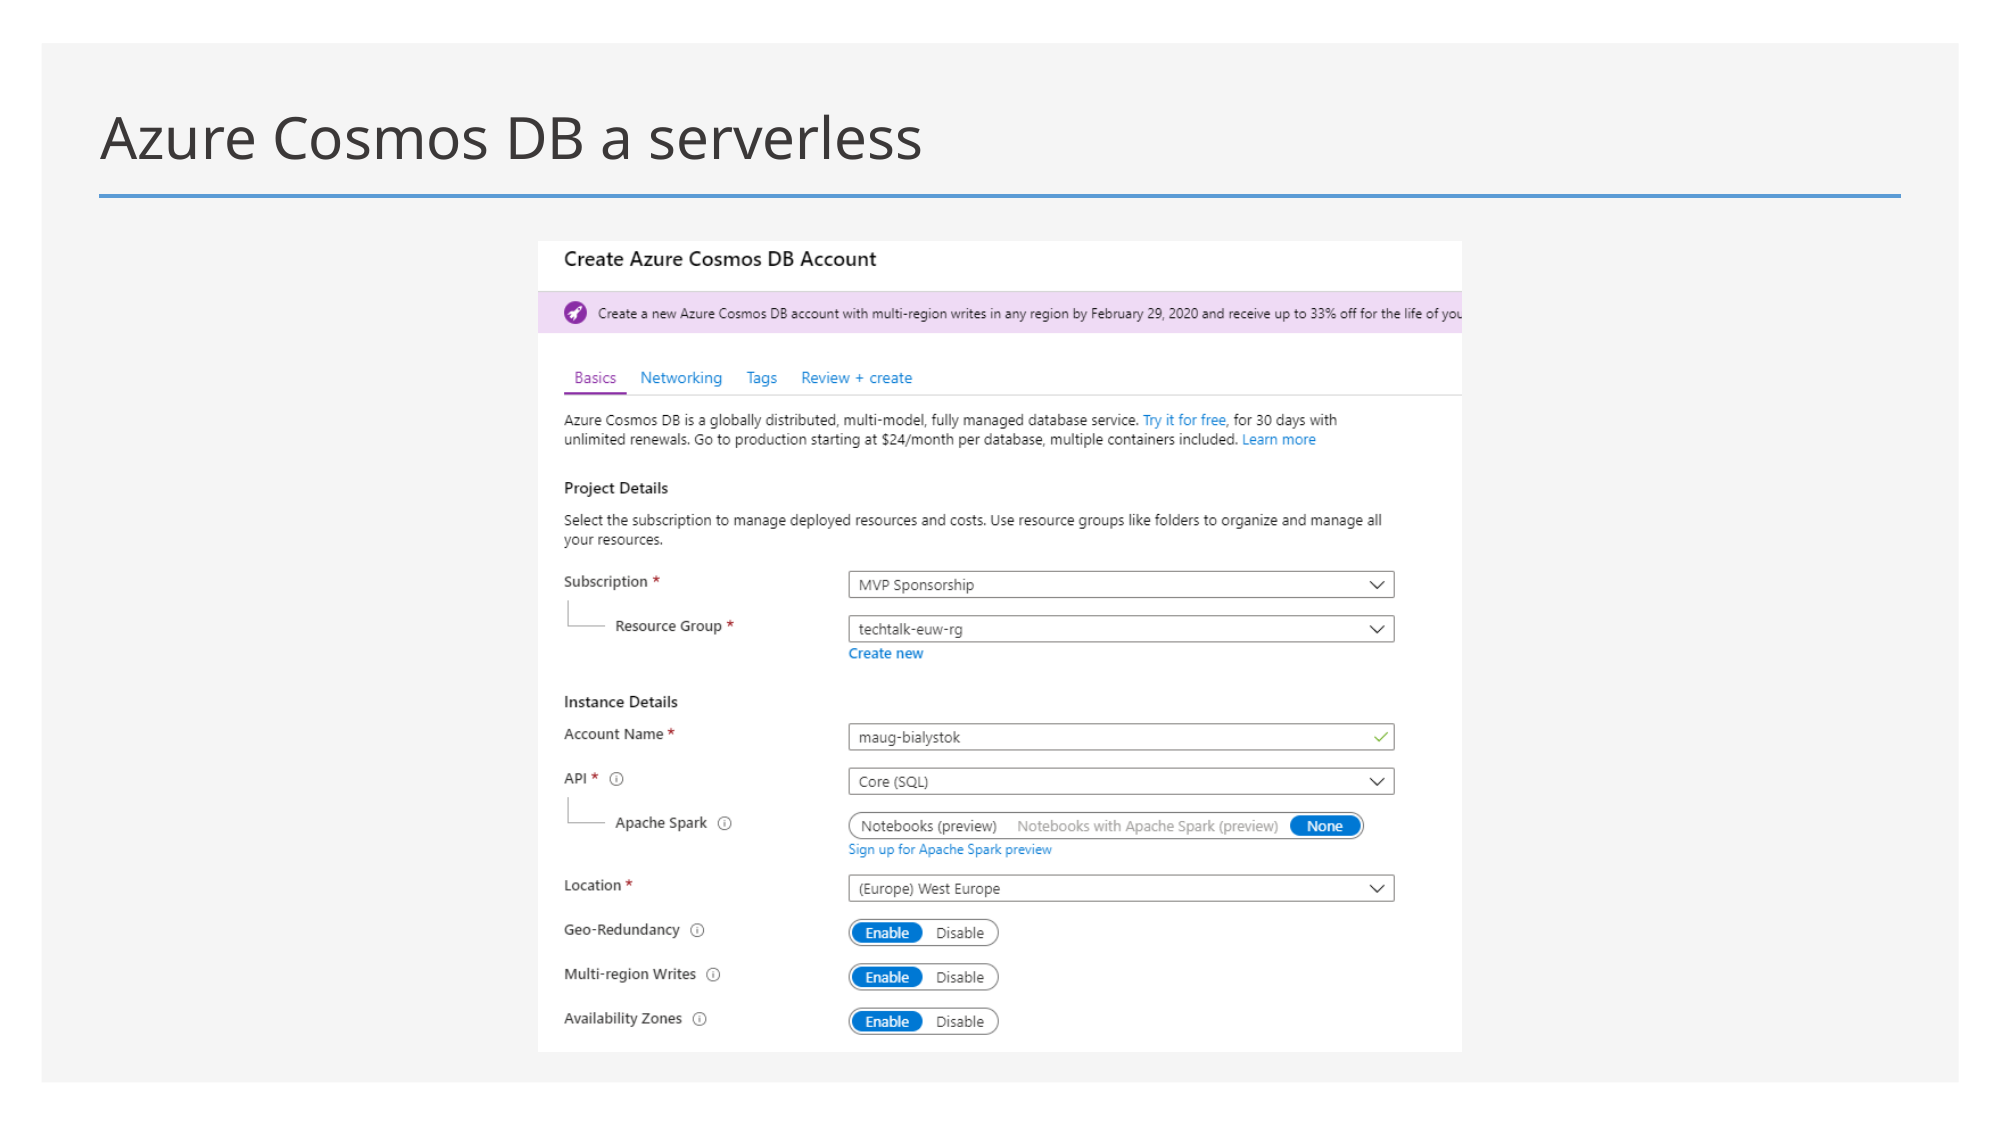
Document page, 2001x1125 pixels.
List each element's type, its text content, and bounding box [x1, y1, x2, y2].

picture [538, 241, 1462, 1052]
title Azure Cosmos DB a serverless [85, 73, 1214, 179]
